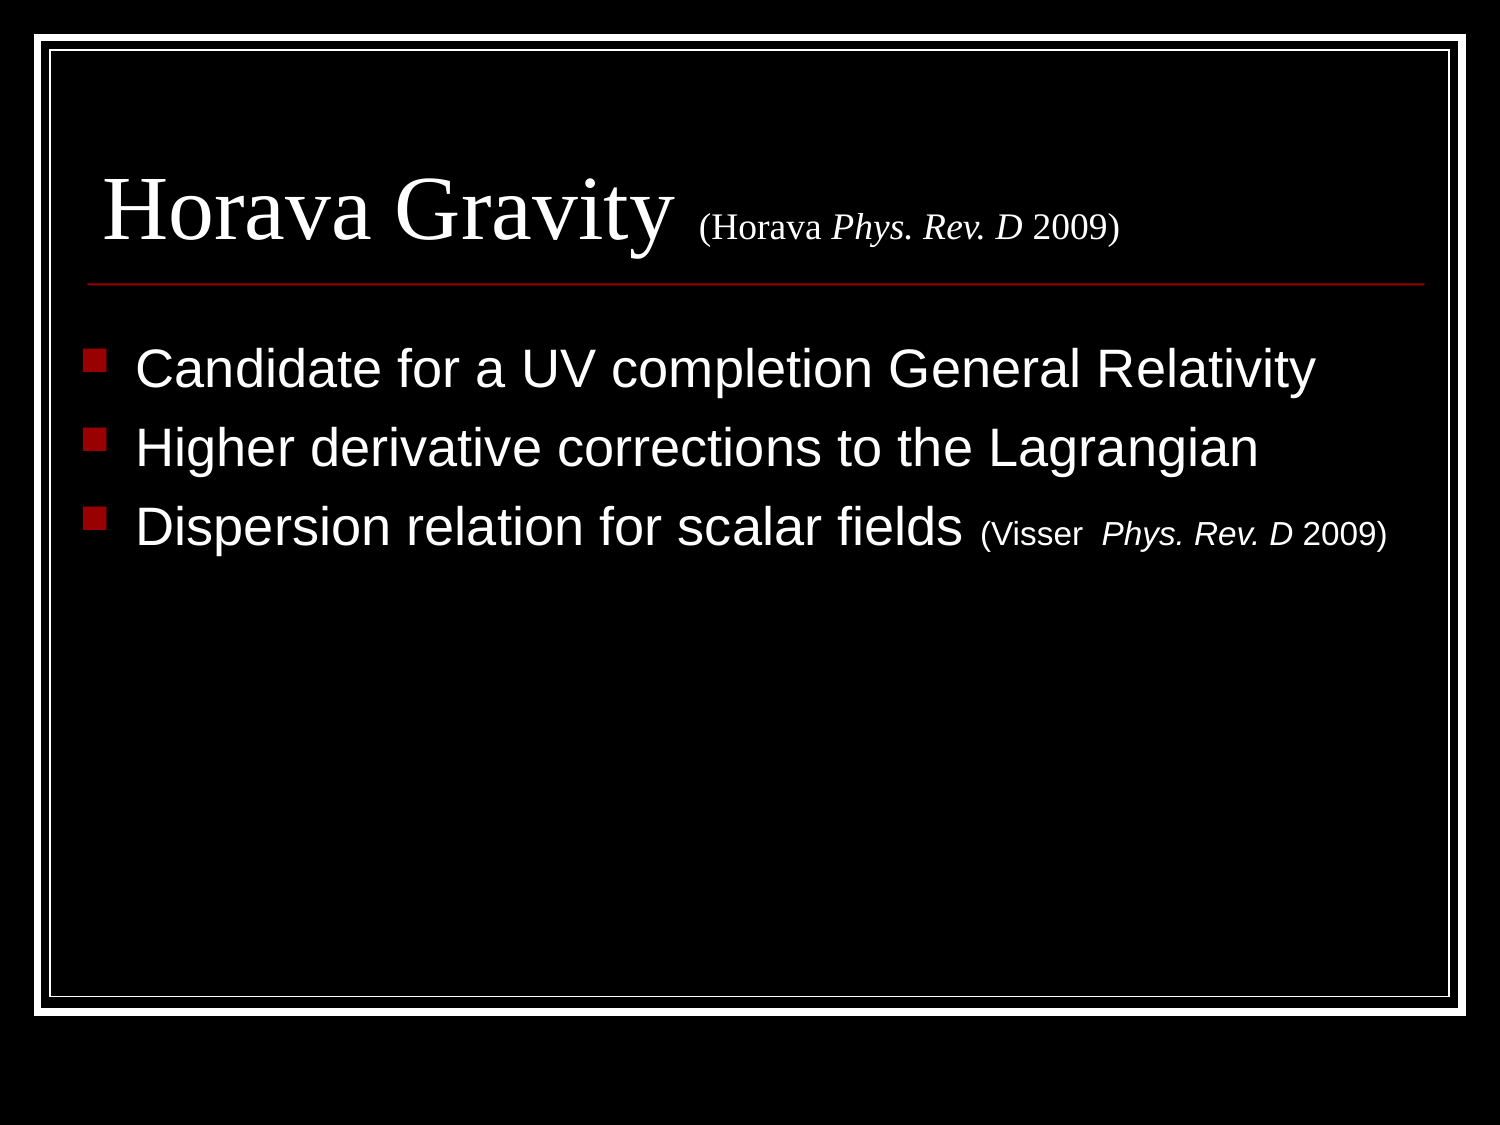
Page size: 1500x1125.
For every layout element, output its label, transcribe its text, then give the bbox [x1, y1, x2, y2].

text_box Candidate for a UV completion General Relativity Higher derivative corrections to the Lagrangian Dispersion relation for scalar fields (Visser Phys. Rev. D 2009) [64, 326, 1459, 649]
title Horava Gravity (Horava Phys. Rev. D 2009) [87, 77, 1425, 265]
